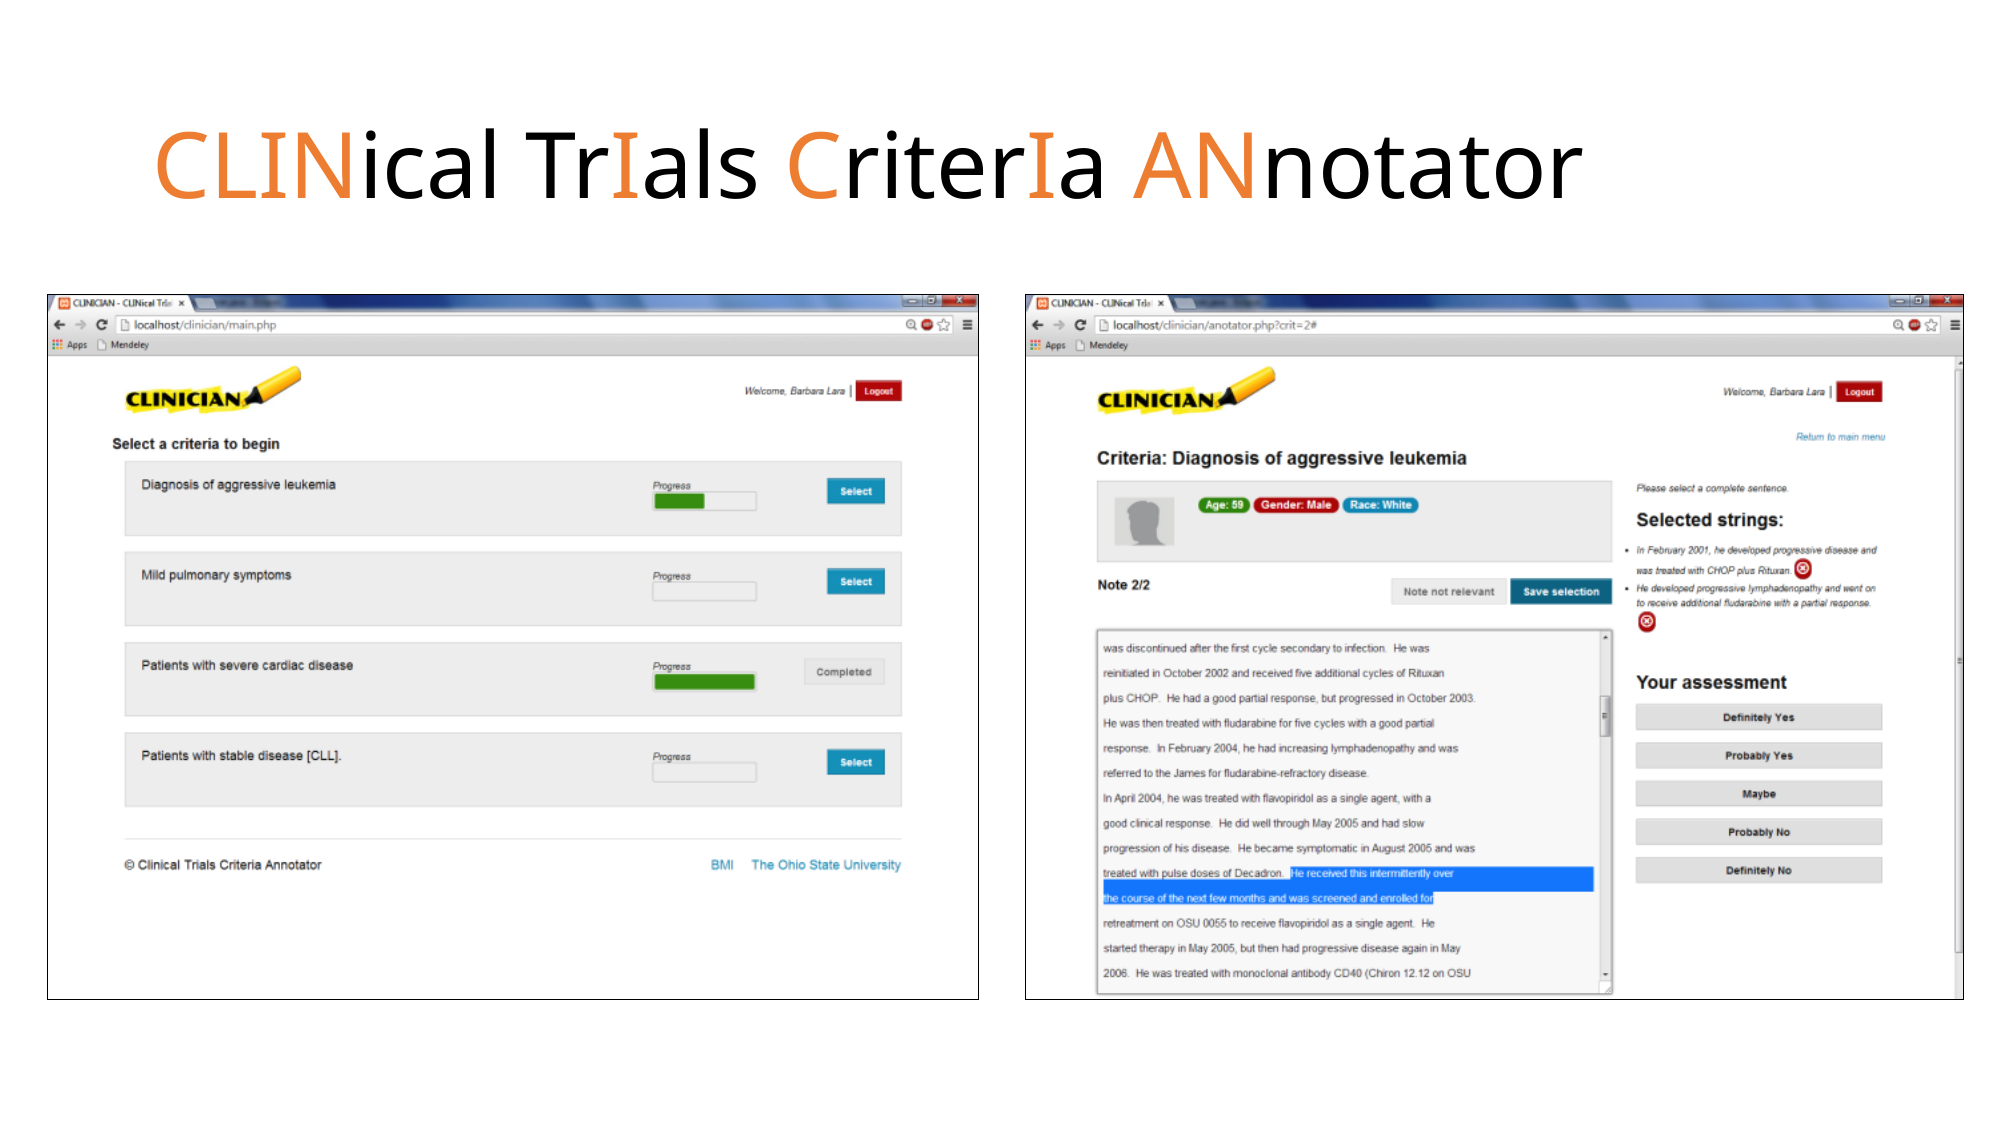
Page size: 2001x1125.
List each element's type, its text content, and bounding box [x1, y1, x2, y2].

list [47, 294, 979, 1000]
title CLINical TrIals CriterIa ANnotator [137, 59, 1863, 278]
picture [1024, 294, 1964, 1000]
